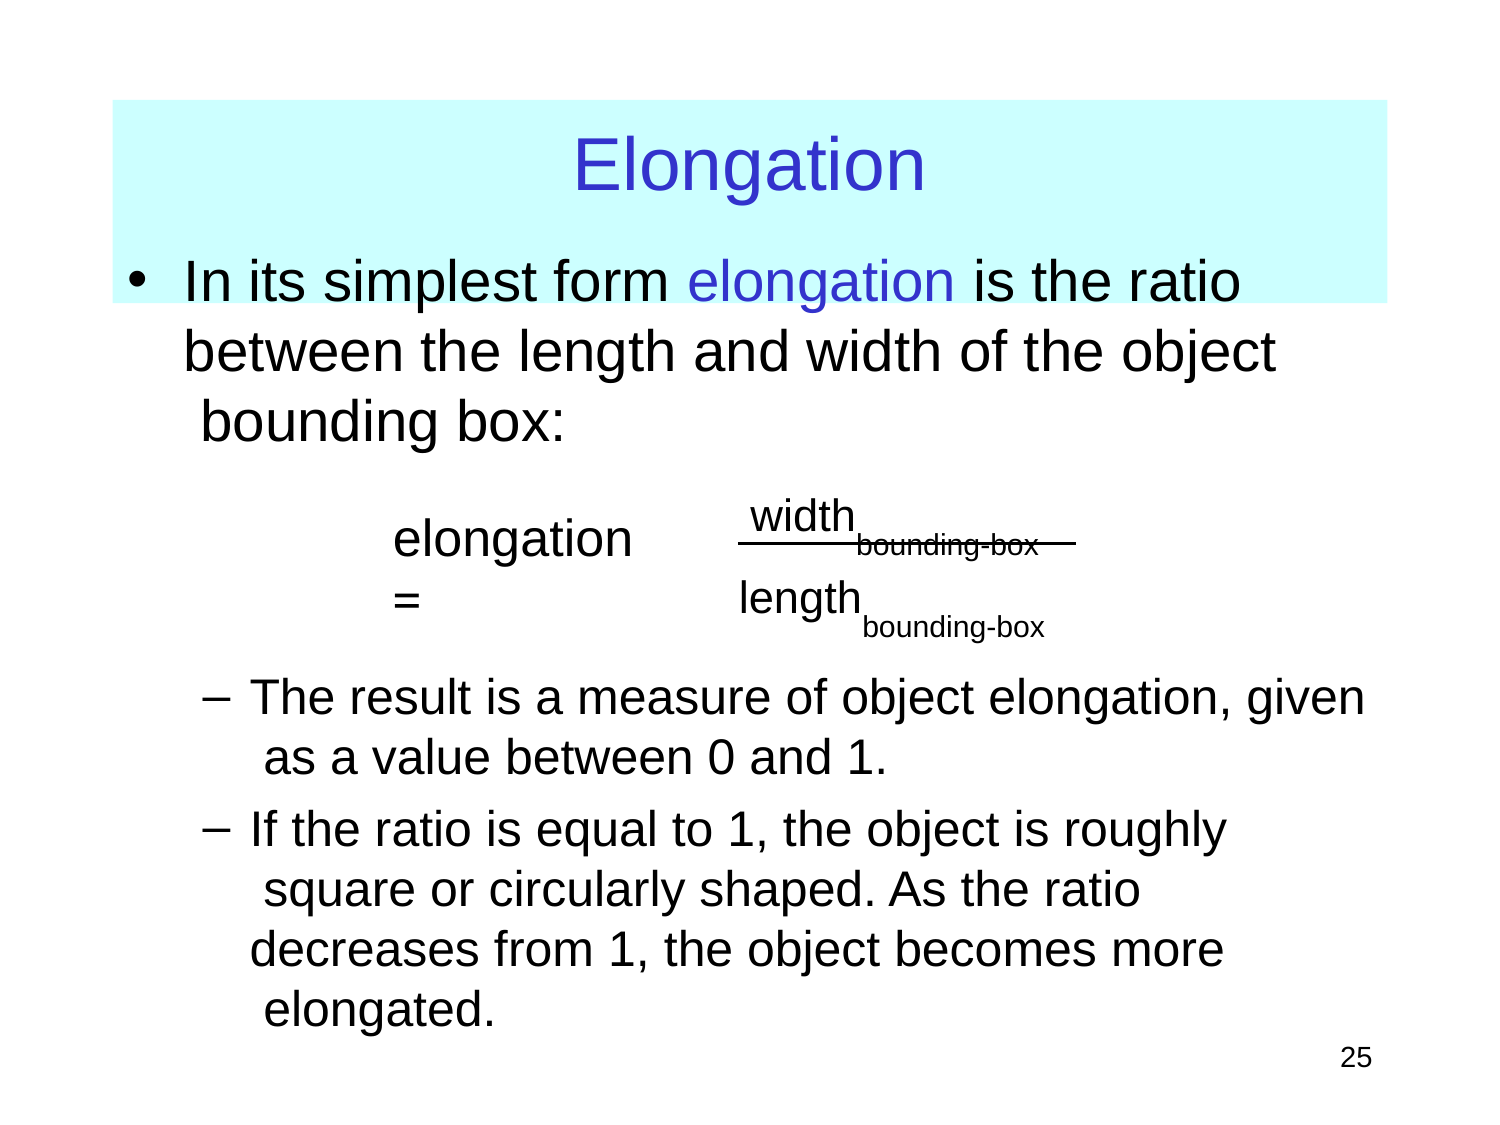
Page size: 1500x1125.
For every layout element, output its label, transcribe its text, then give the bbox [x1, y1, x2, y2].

text_box widthbounding-box [744, 474, 1065, 571]
text_box In its simplest form elongation is the ratio between the length and width of the object bounding box: [125, 240, 1281, 453]
title Elongation [112, 99, 1388, 304]
text_box lengthbounding-box The result is a measure of object elongation, given as a value between 0 and 1. If the ratio is equal to 1, the object is roughly square or circularly shaped. As the ratio decreases from 1, the object becomes more elongated. [198, 543, 1371, 1037]
text_box elongation = [390, 502, 700, 630]
slide_number ‹#› [1333, 1032, 1379, 1125]
